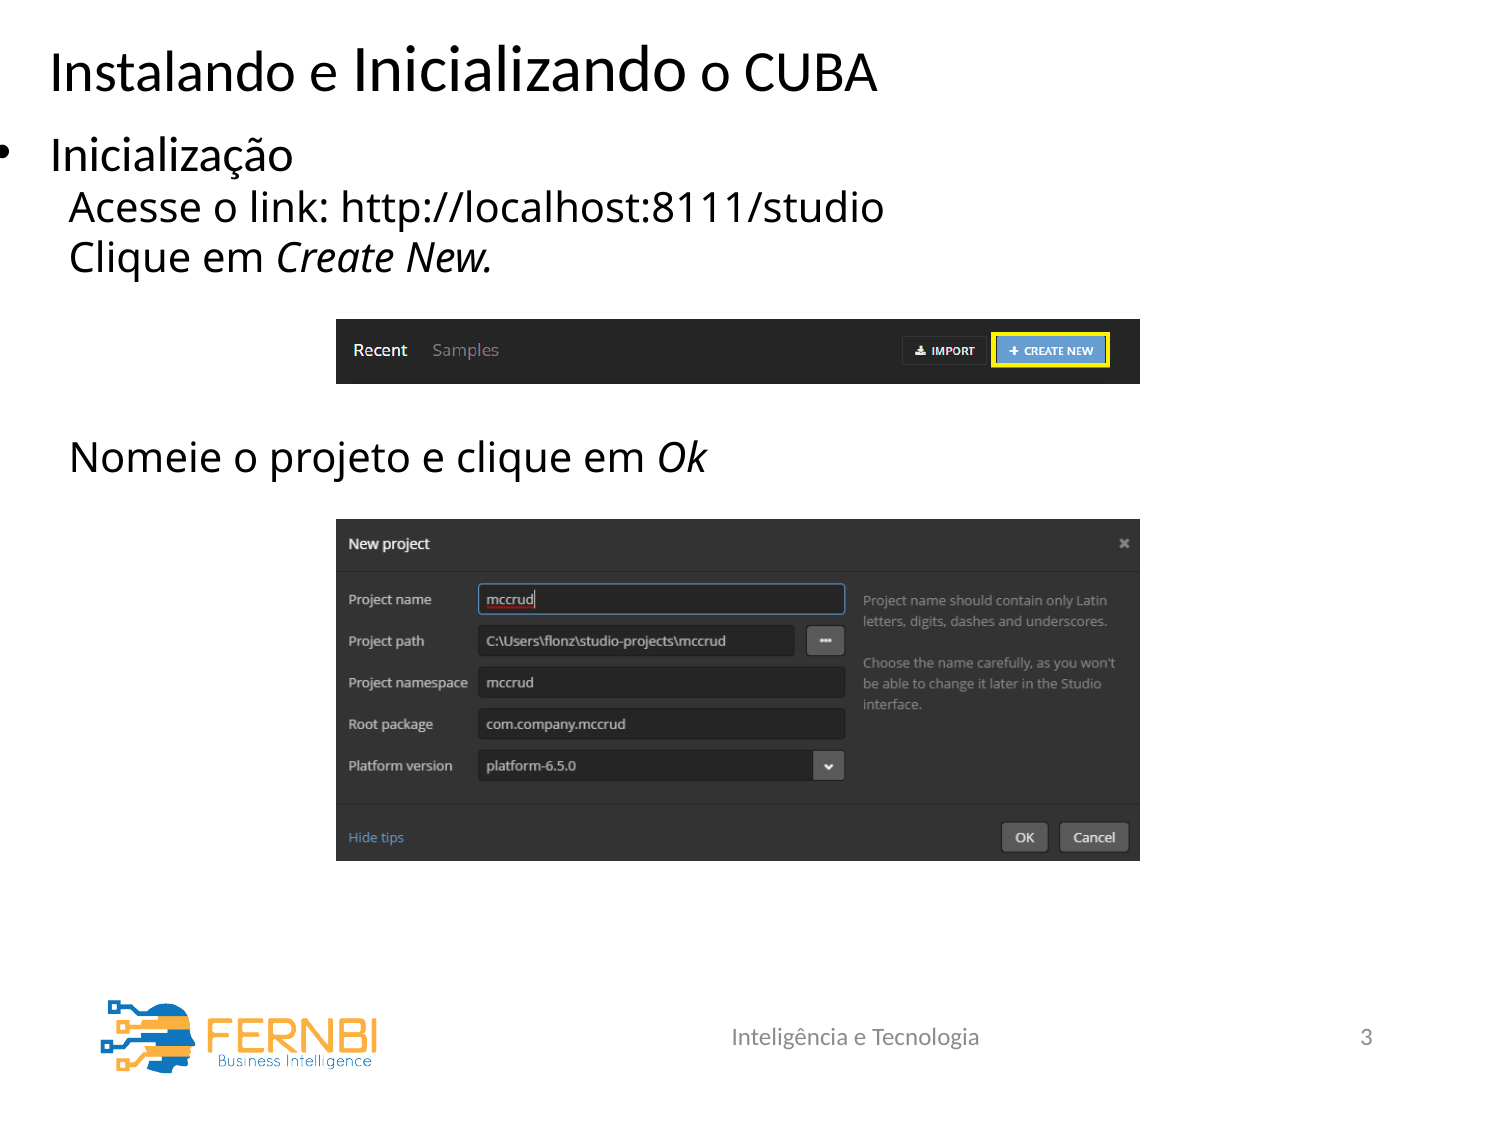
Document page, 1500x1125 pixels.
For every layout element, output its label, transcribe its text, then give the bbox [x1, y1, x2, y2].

picture [49, 989, 404, 1109]
picture [336, 319, 1140, 384]
footer Inteligência e Tecnologia [602, 1005, 1110, 1066]
slide_number 3 [1336, 1005, 1397, 1066]
text_box Instalando e Inicializando o CUBA [34, 17, 893, 113]
picture [336, 519, 1140, 861]
text_box Inicialização Acesse o link: http://localhost:8111/studio Clique em Create New. Nomeie o projeto e clique em Ok [0, 113, 901, 989]
